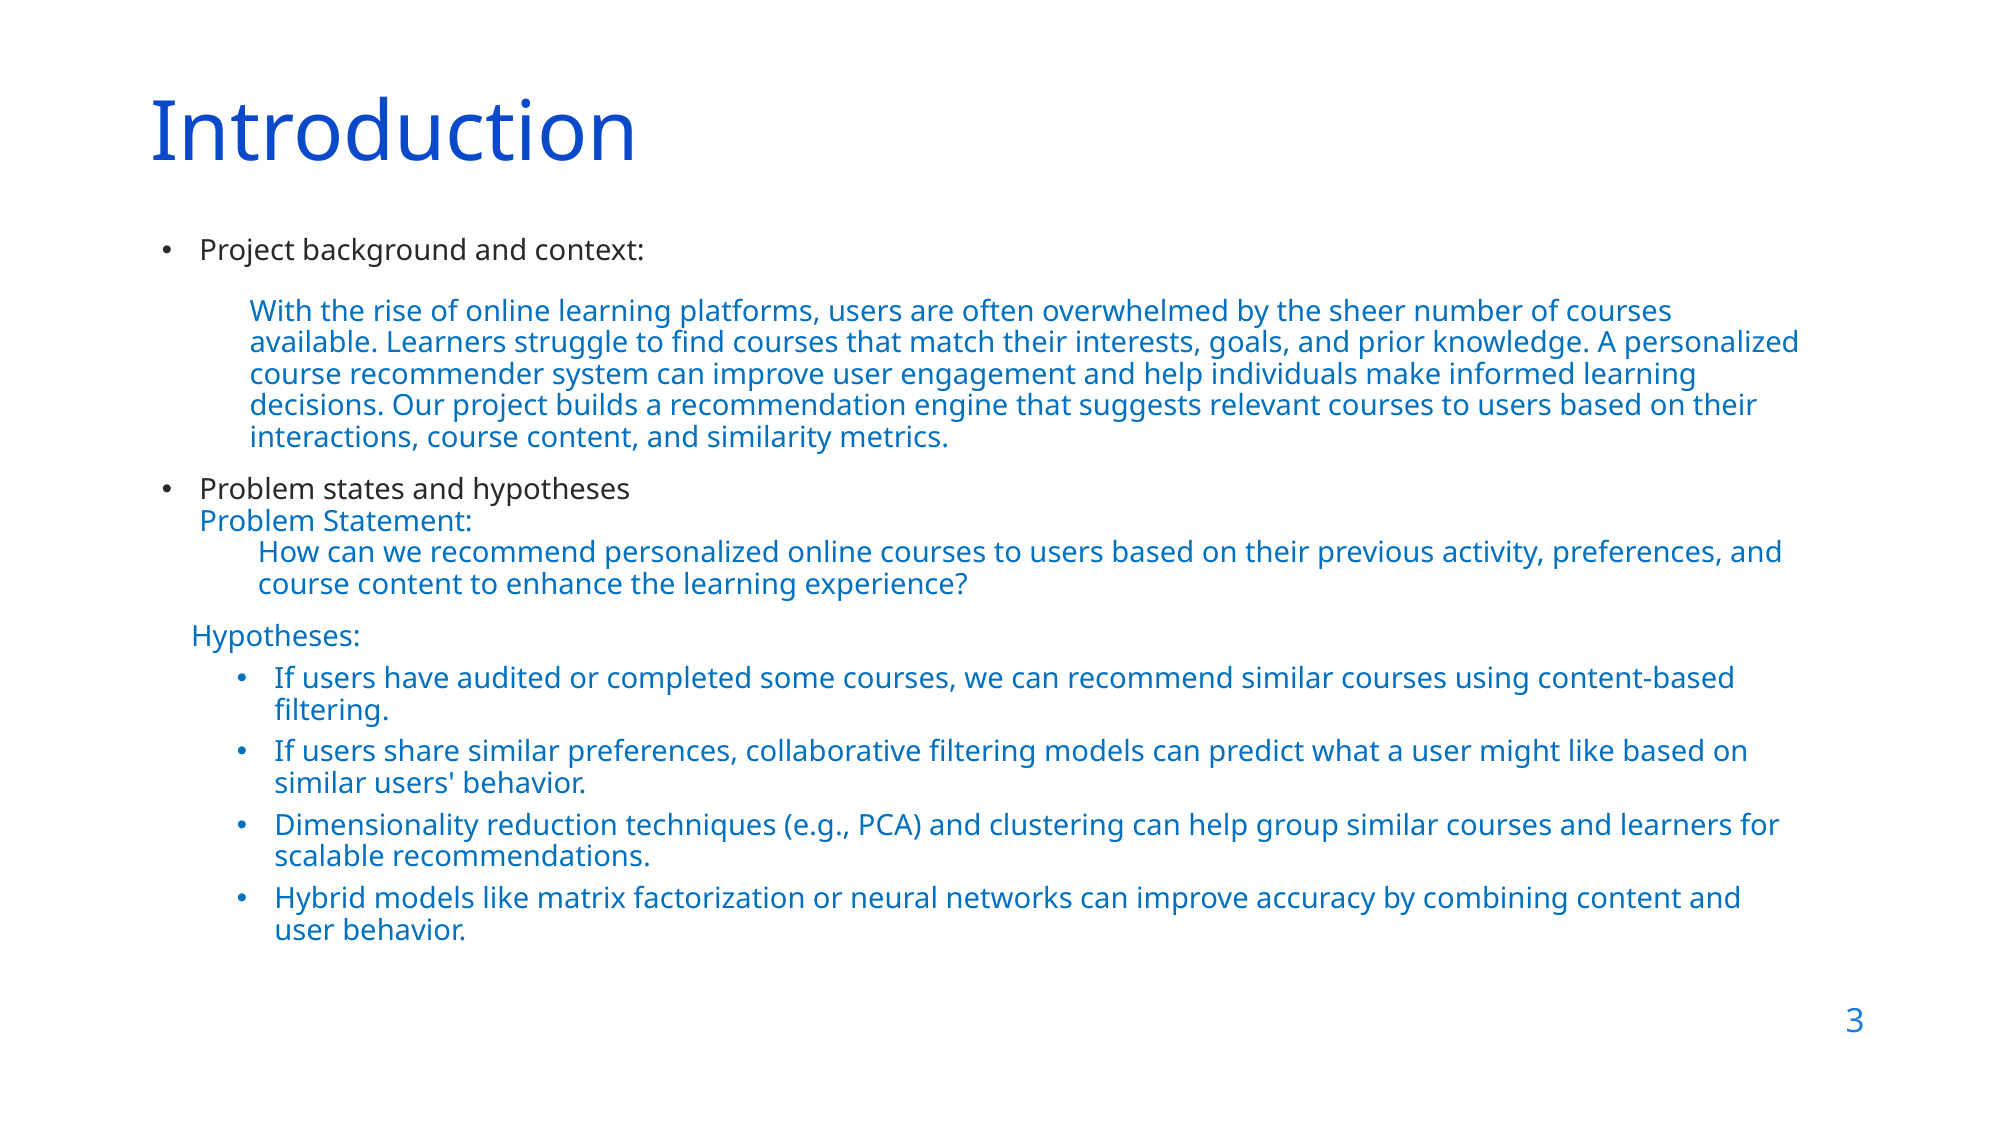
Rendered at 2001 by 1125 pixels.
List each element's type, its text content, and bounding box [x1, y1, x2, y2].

text_box Project background and context: With the rise of online learning platforms, users are often overwhelmed by the sheer number of courses available. Learners struggle to find courses that match their interests, goals, and prior knowledge. A personalized course recommender system can improve user engagement and help individuals make informed learning decisions. Our project builds a recommendation engine that suggests relevant courses to users based on their interactions, course content, and similarity metrics. Problem states and hypotheses Problem Statement: How can we recommend personalized online courses to users based on their previous activity, preferences, and course content to enhance the learning experience? Hypotheses: If users have audited or completed some courses, we can recommend similar courses using content-based filtering. If users share similar preferences, collaborative filtering models can predict what a user might like based on similar users' behavior. Dimensionality reduction techniques (e.g., PCA) and clustering can help group similar courses and learners for scalable recommendations. Hybrid models like matrix factorization or neural networks can improve accuracy by combining content and user behavior. [146, 227, 1817, 1023]
slide_number 3 [1429, 988, 1880, 1055]
text_box Introduction [135, 88, 1864, 179]
